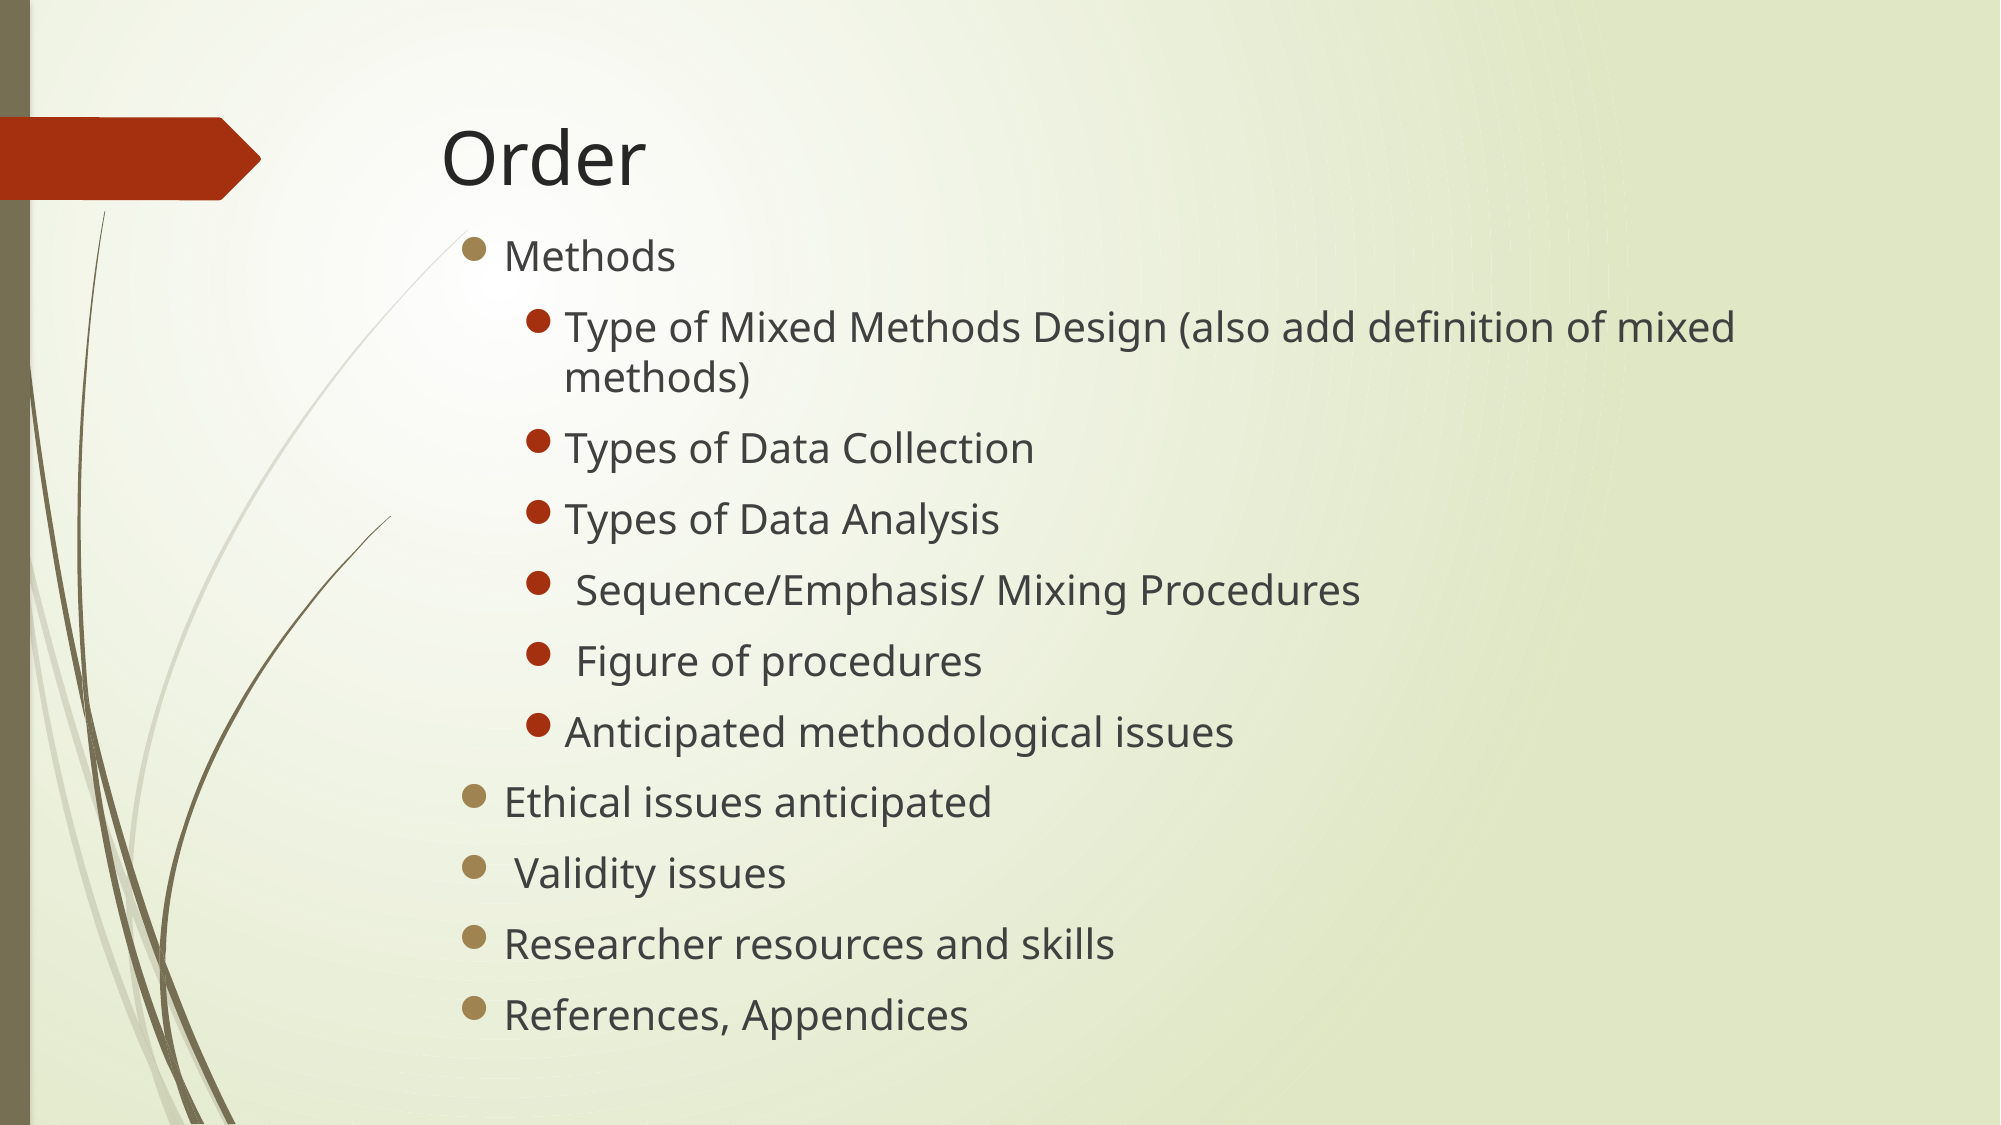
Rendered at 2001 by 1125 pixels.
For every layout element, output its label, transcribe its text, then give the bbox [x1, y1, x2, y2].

list Methods Type of Mixed Methods Design (also add definition of mixed methods) Types of Data Collection Types of Data Analysis Sequence/Emphasis/ Mixing Procedures Figure of procedures Anticipated methodological issues Ethical issues anticipated Validity issues Researcher resources and skills References, Appendices [443, 222, 1906, 1053]
title Order [425, 102, 1888, 223]
